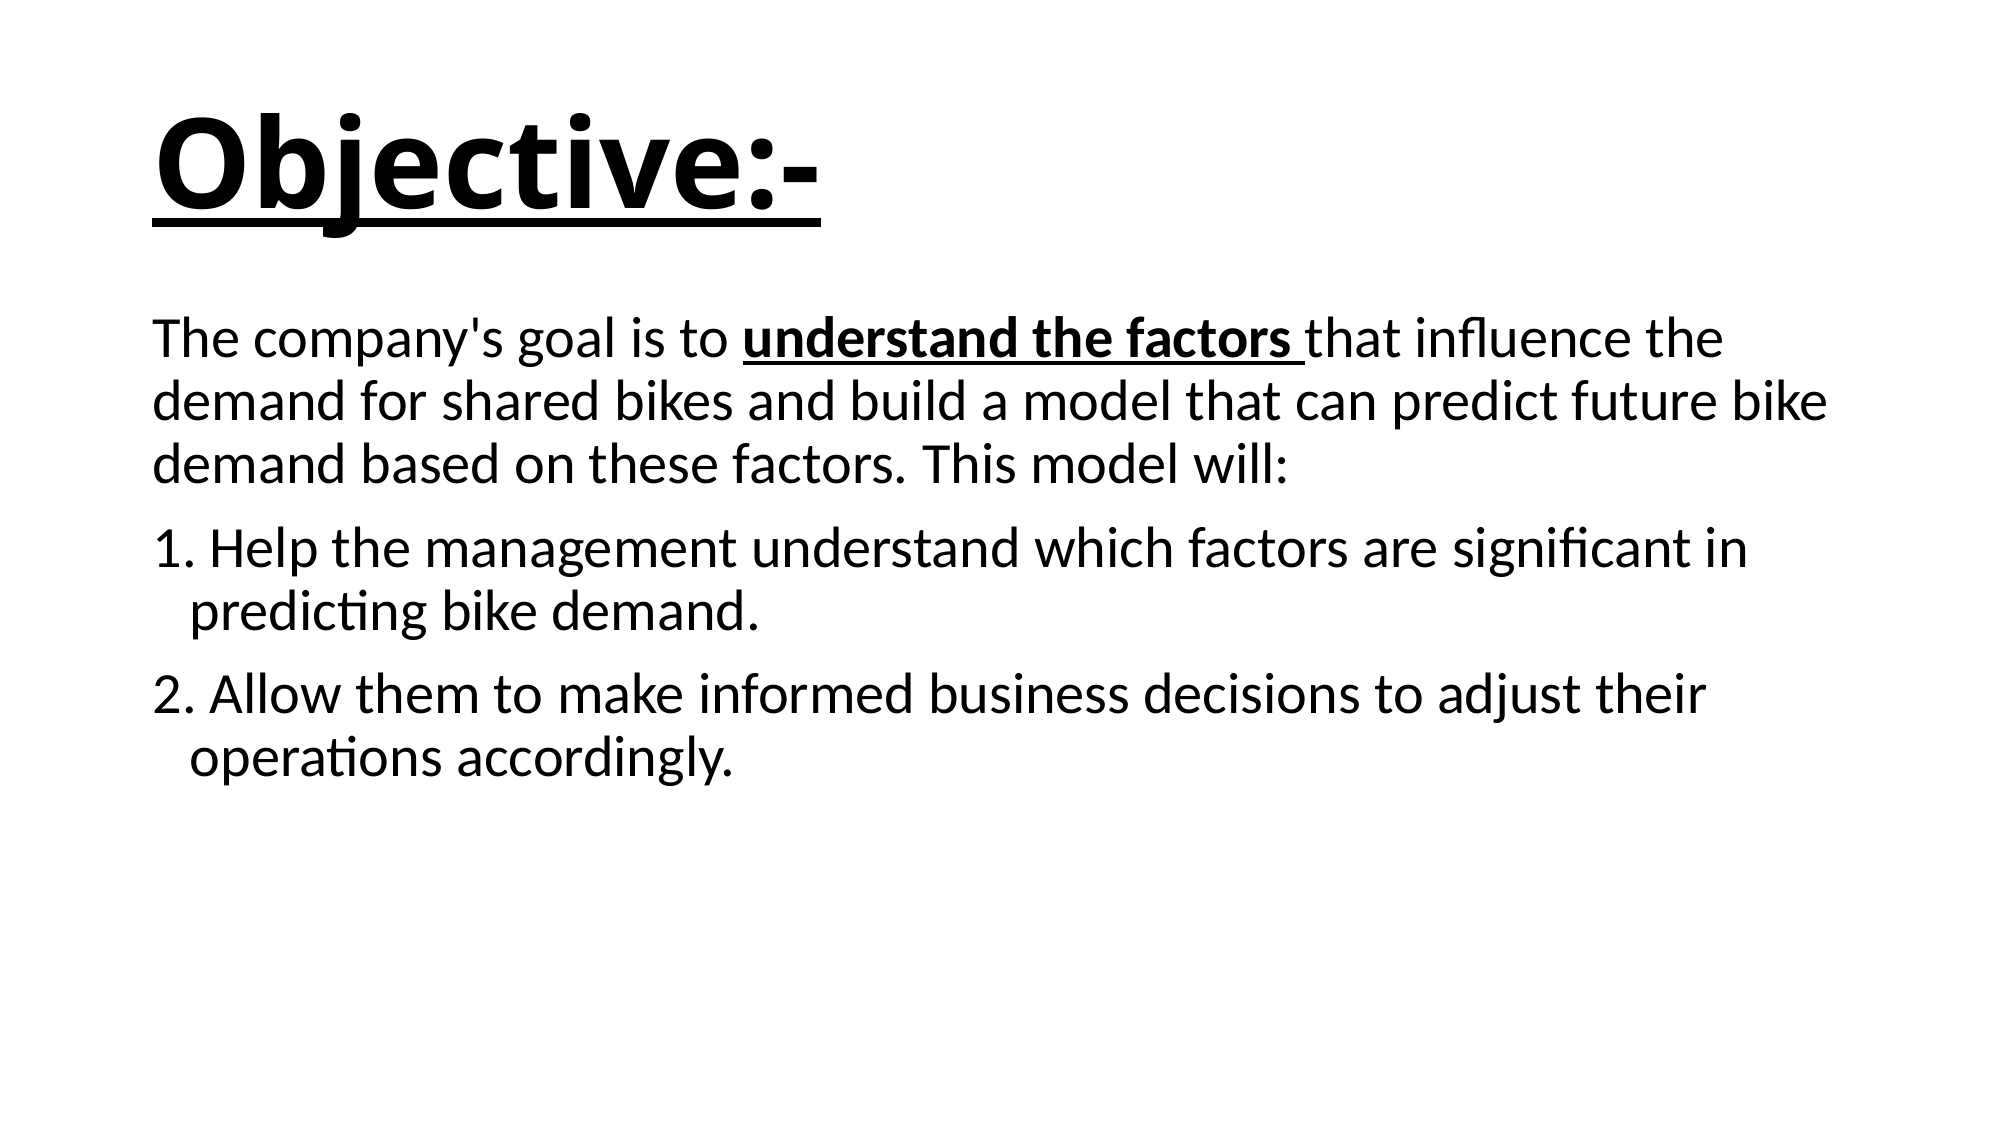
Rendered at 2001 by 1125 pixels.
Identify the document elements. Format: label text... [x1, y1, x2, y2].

title Objective:- [137, 59, 1863, 278]
list The company's goal is to understand the factors that influence the demand for shared bikes and build a model that can predict future bike demand based on these factors. This model will: Help the management understand which factors are significant in predicting bike demand. Allow them to make informed business decisions to adjust their operations accordingly. [137, 299, 1863, 1014]
